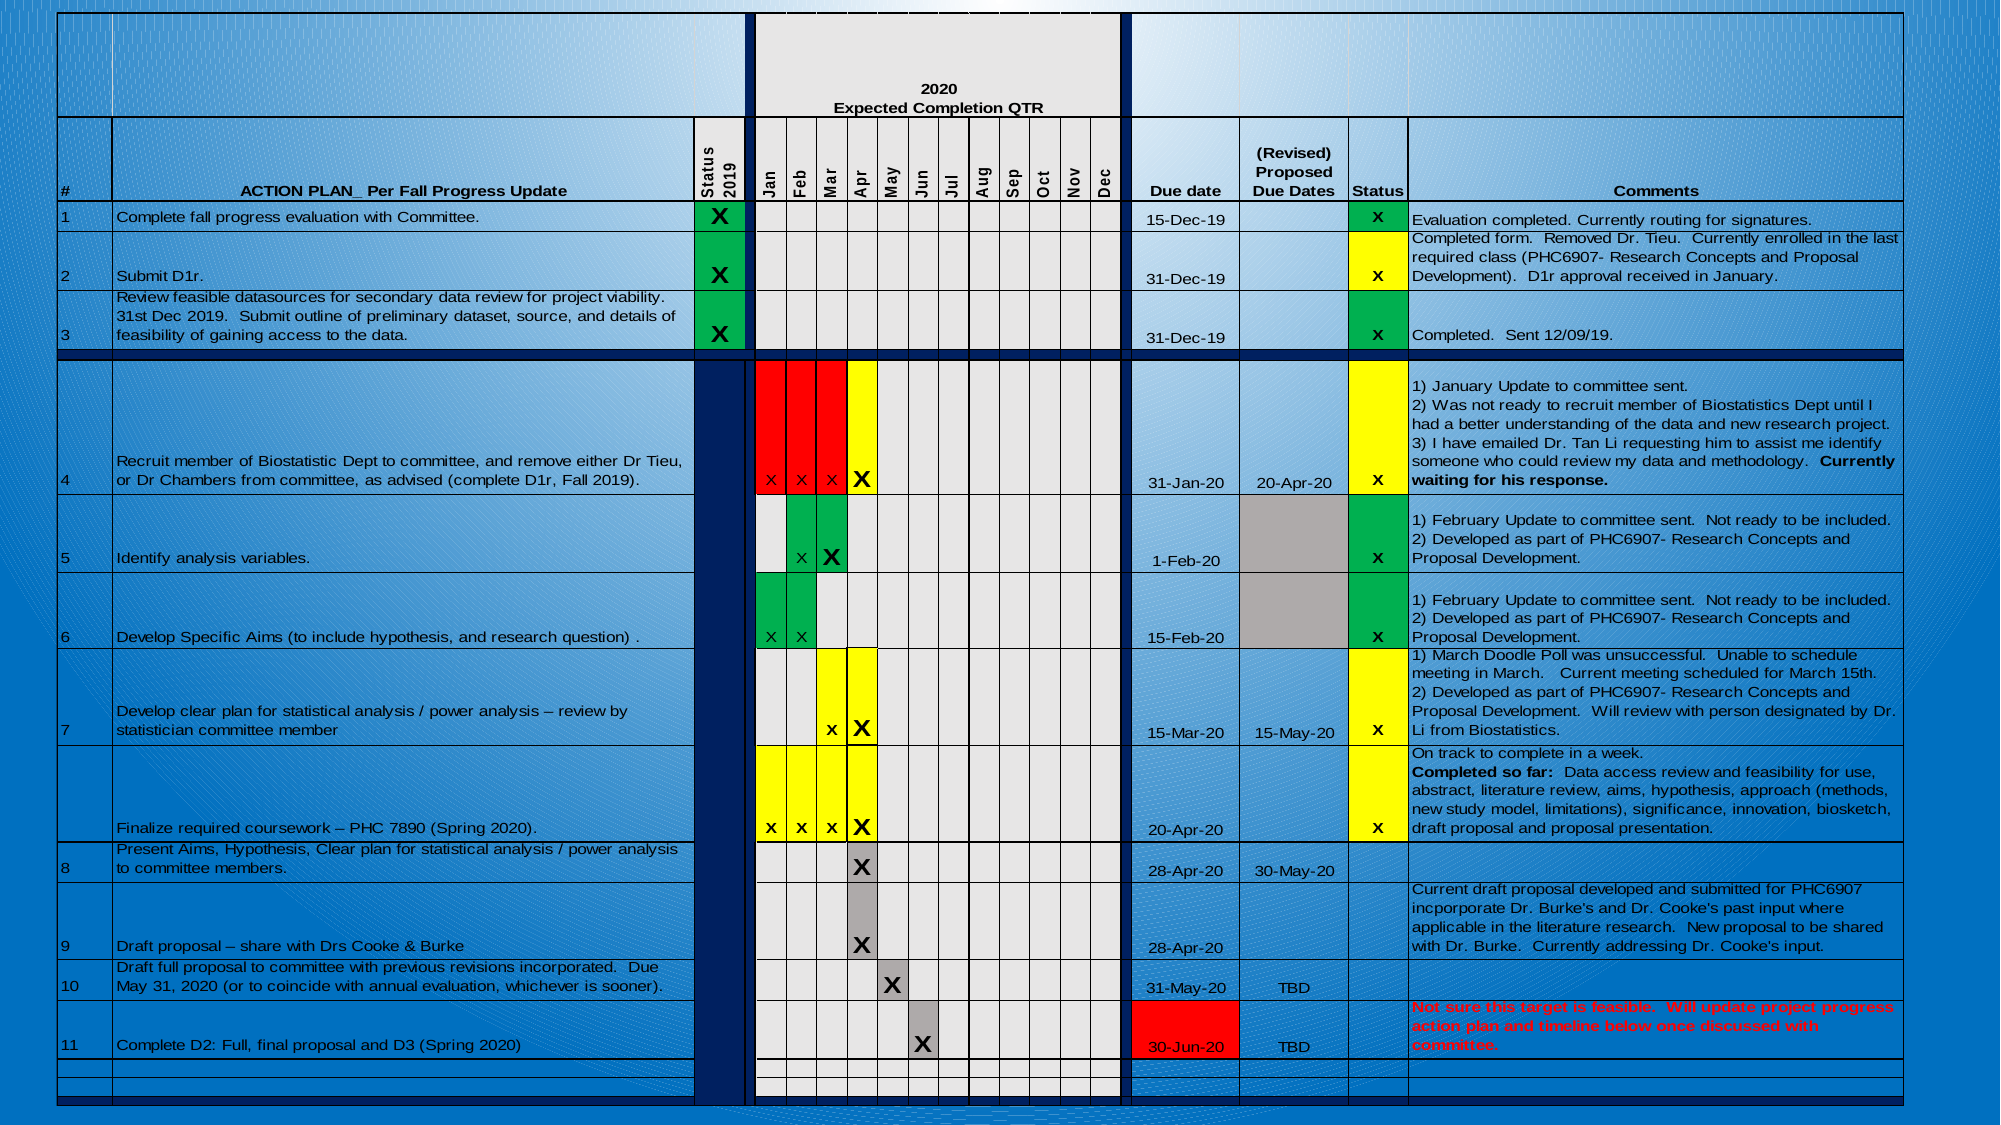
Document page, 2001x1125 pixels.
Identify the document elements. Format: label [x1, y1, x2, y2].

text_box [56, 12, 1905, 1107]
